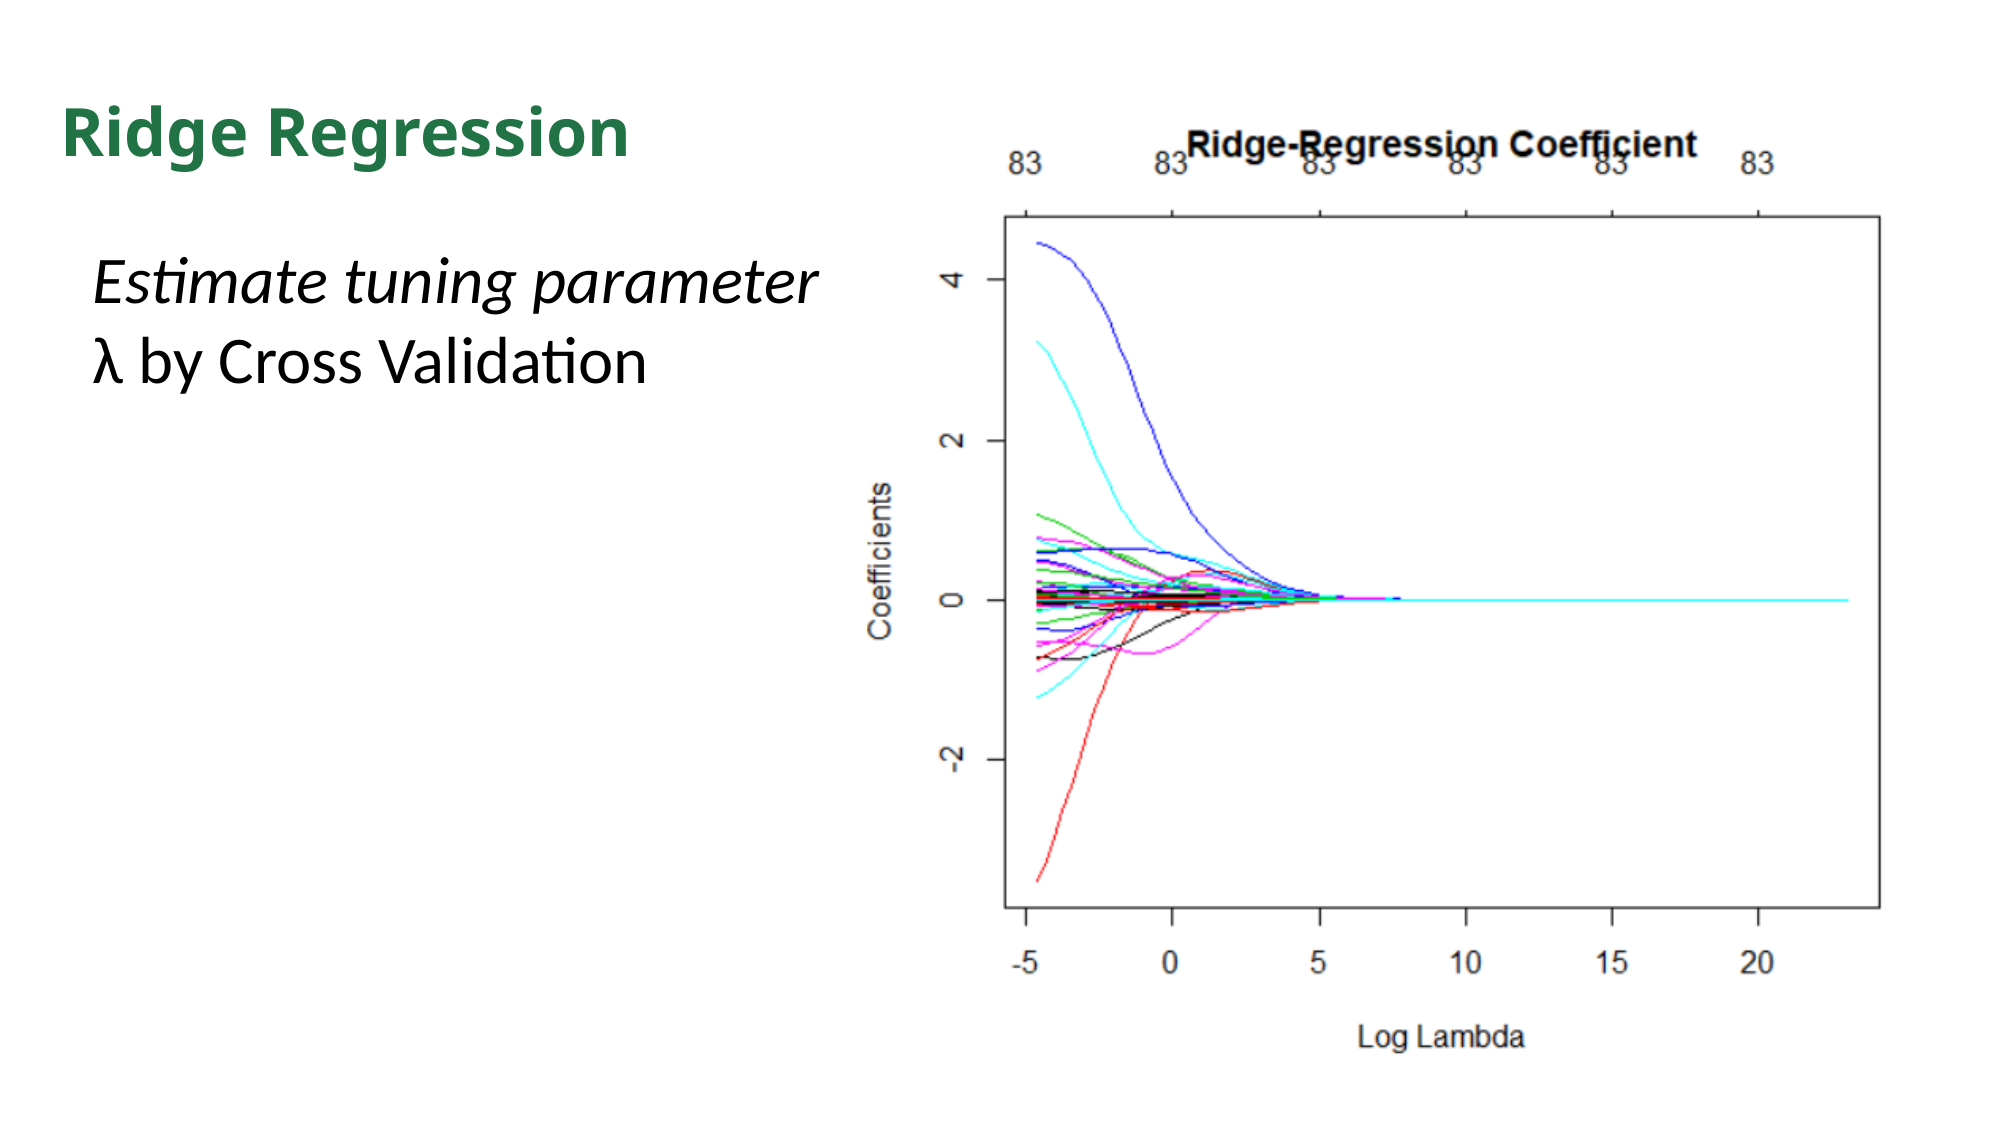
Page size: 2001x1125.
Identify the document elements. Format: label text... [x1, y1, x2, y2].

text_box Ridge Regression [45, 82, 1068, 177]
picture [865, 87, 1922, 1071]
text_box Estimate tuning parameter λ by Cross Validation [78, 229, 865, 405]
